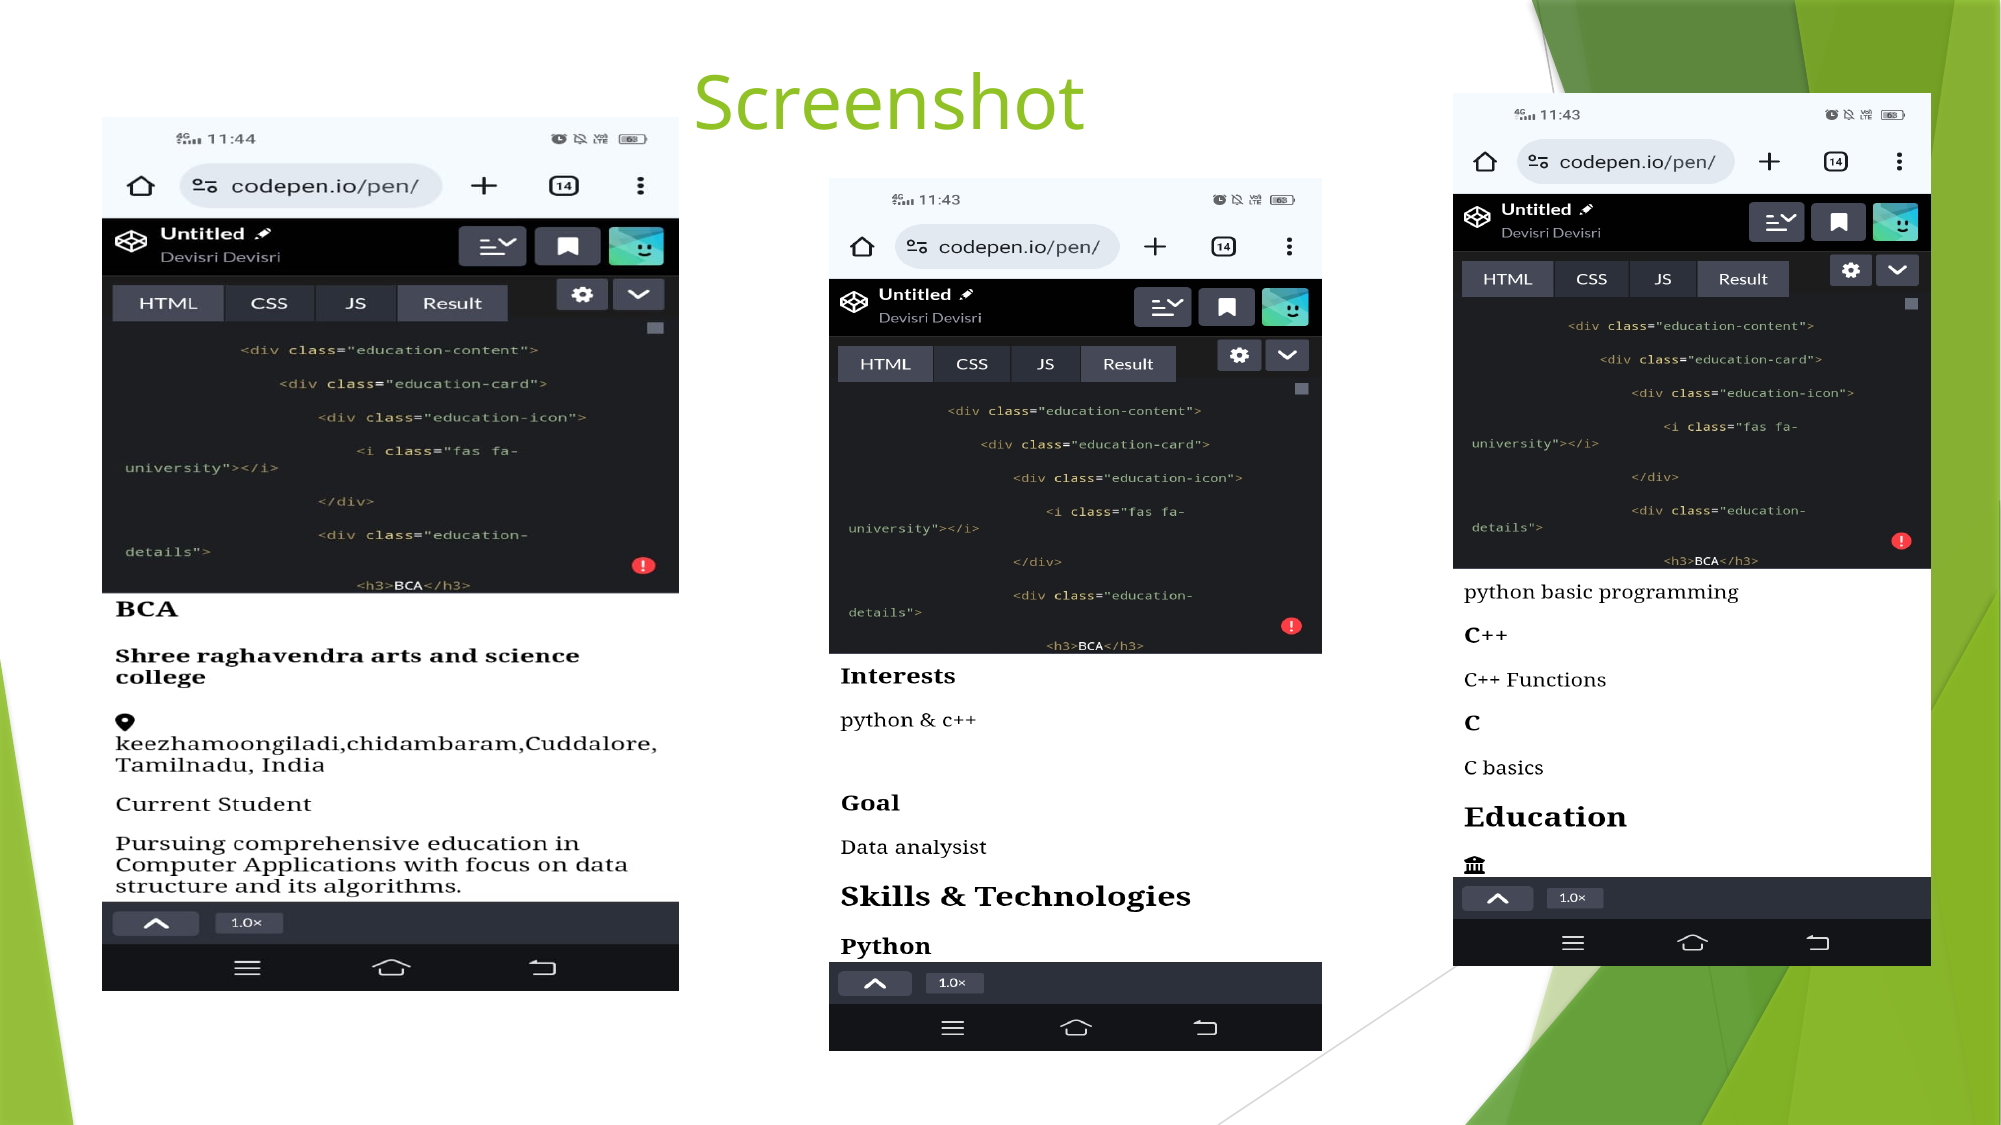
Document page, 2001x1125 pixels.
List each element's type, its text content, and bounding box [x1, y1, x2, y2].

title Screenshot [678, 47, 2000, 265]
picture [1452, 92, 1932, 967]
picture [828, 178, 1322, 1052]
picture [101, 117, 680, 991]
